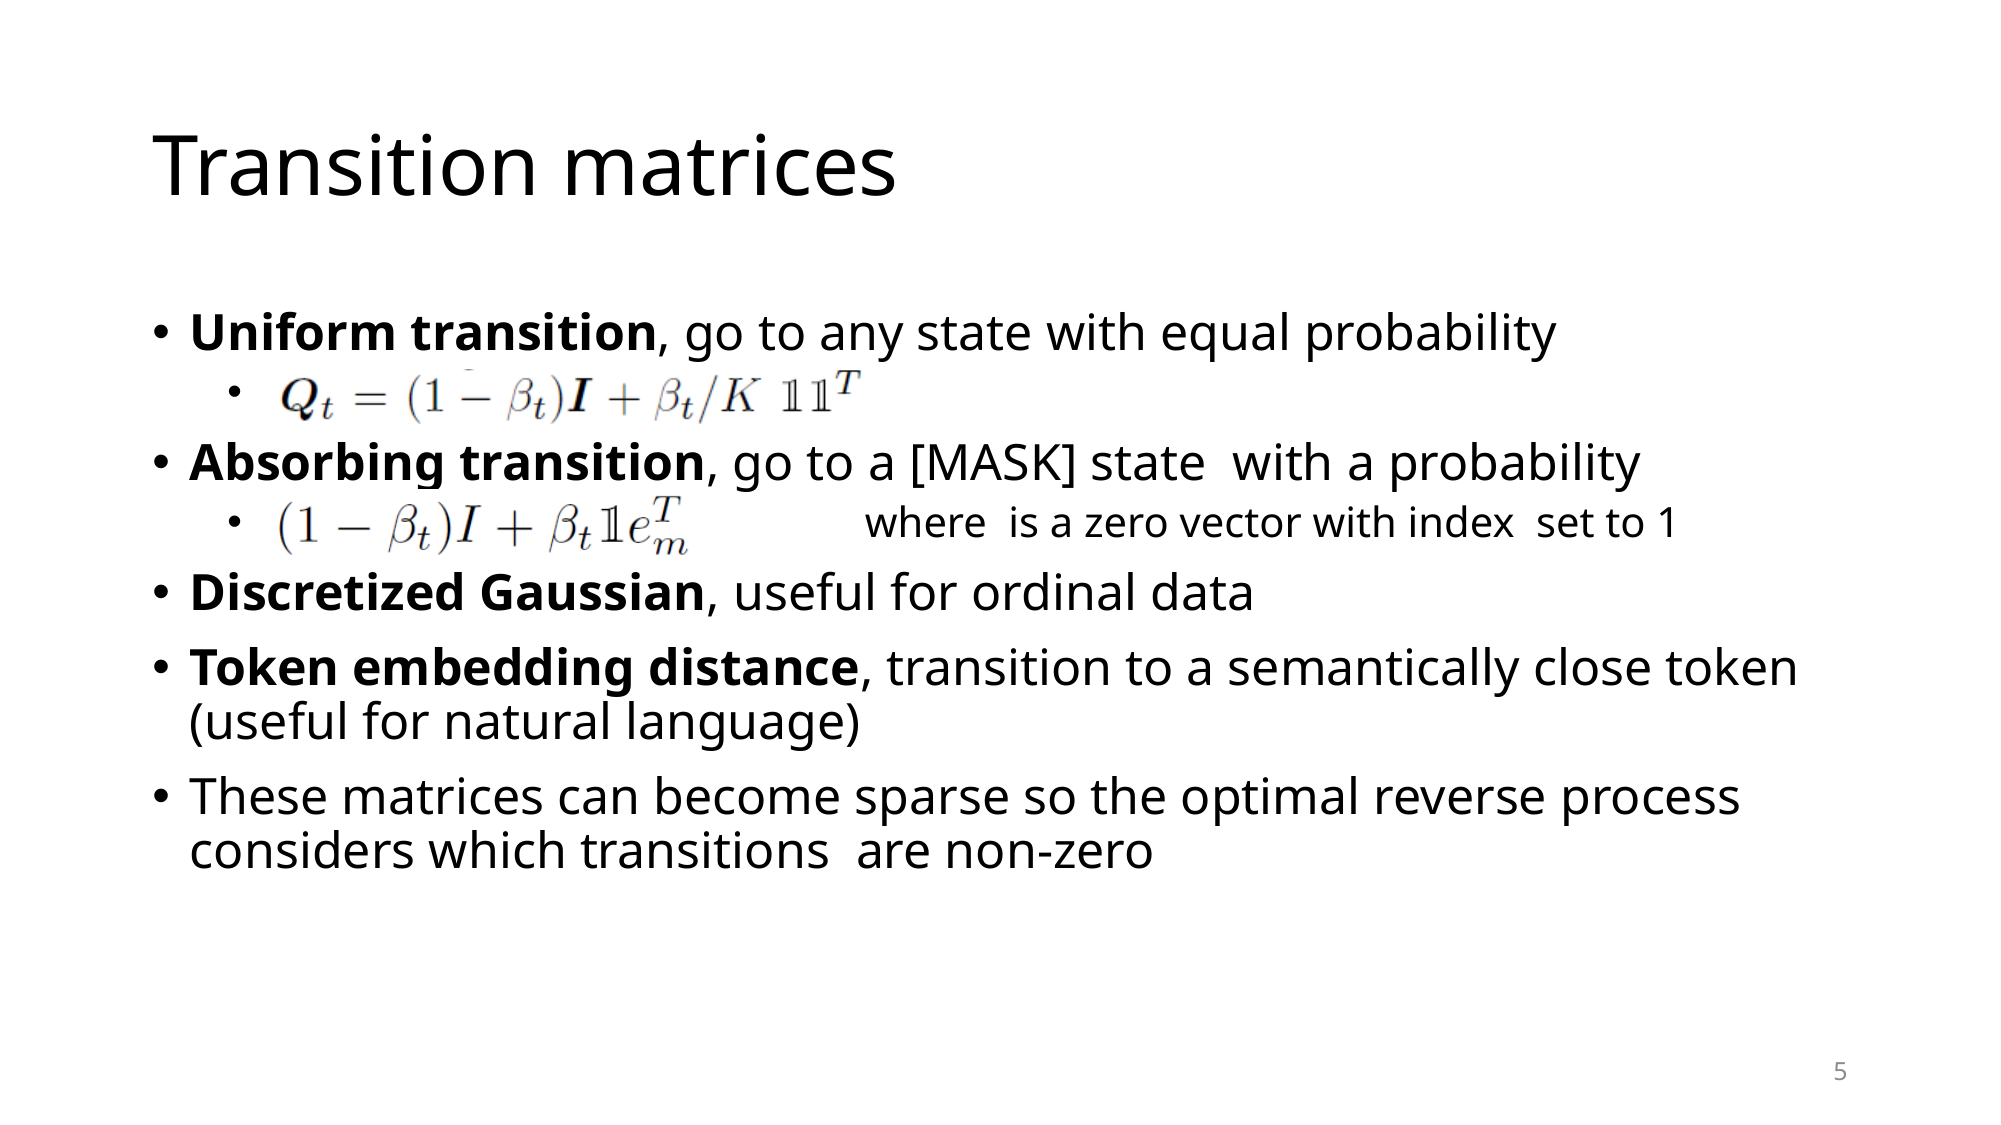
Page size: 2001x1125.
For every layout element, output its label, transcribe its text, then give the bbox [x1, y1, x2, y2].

slide_number 5 [1412, 1042, 1863, 1103]
title Transition matrices [137, 59, 1863, 278]
picture [278, 369, 867, 424]
picture [278, 489, 692, 563]
